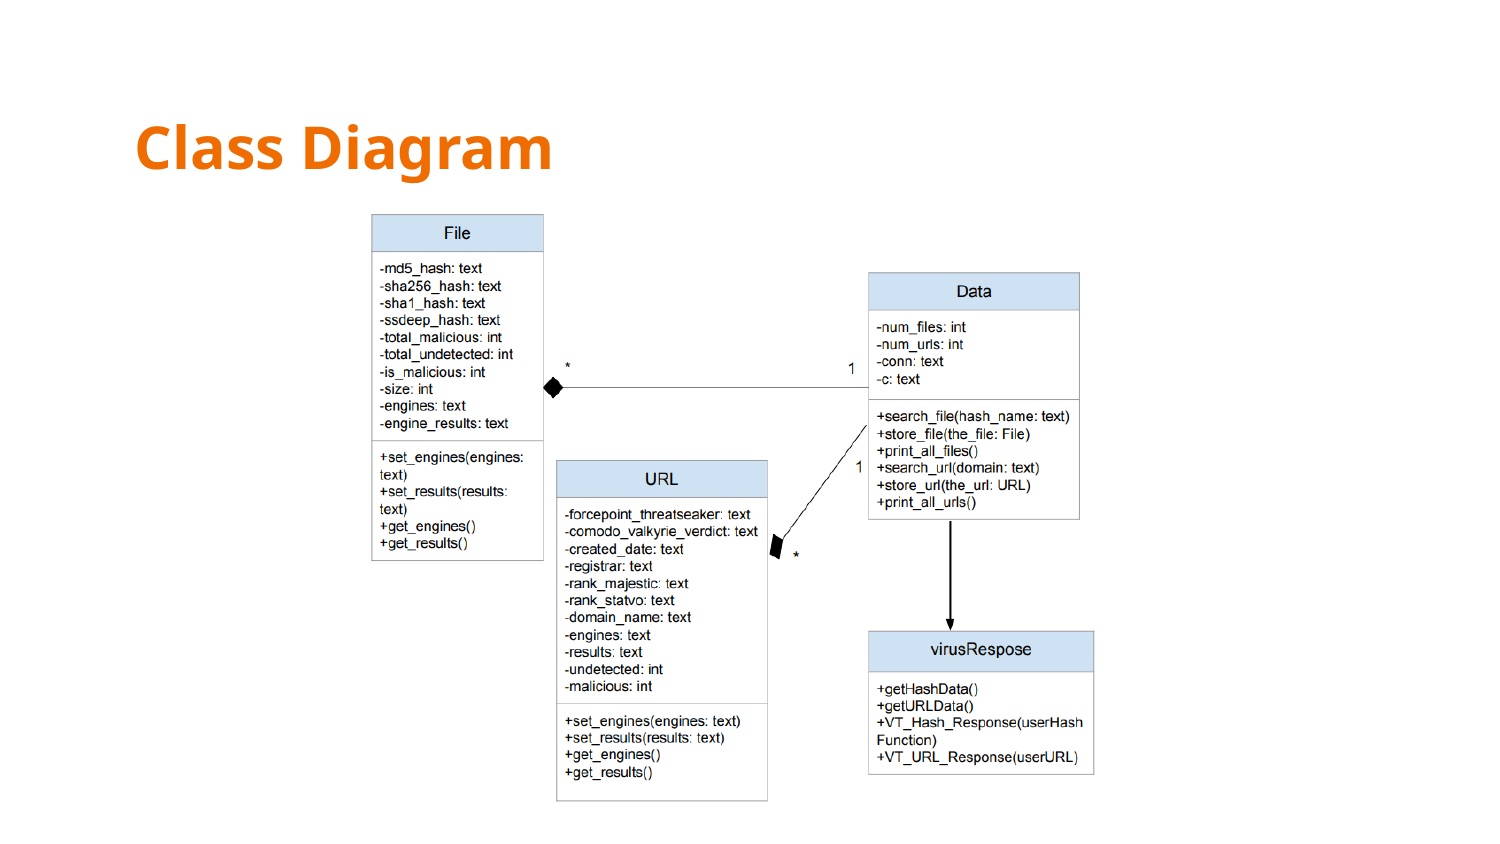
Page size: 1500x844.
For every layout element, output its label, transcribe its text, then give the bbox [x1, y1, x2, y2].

title Class Diagram [119, 95, 1381, 184]
picture [364, 202, 1136, 830]
